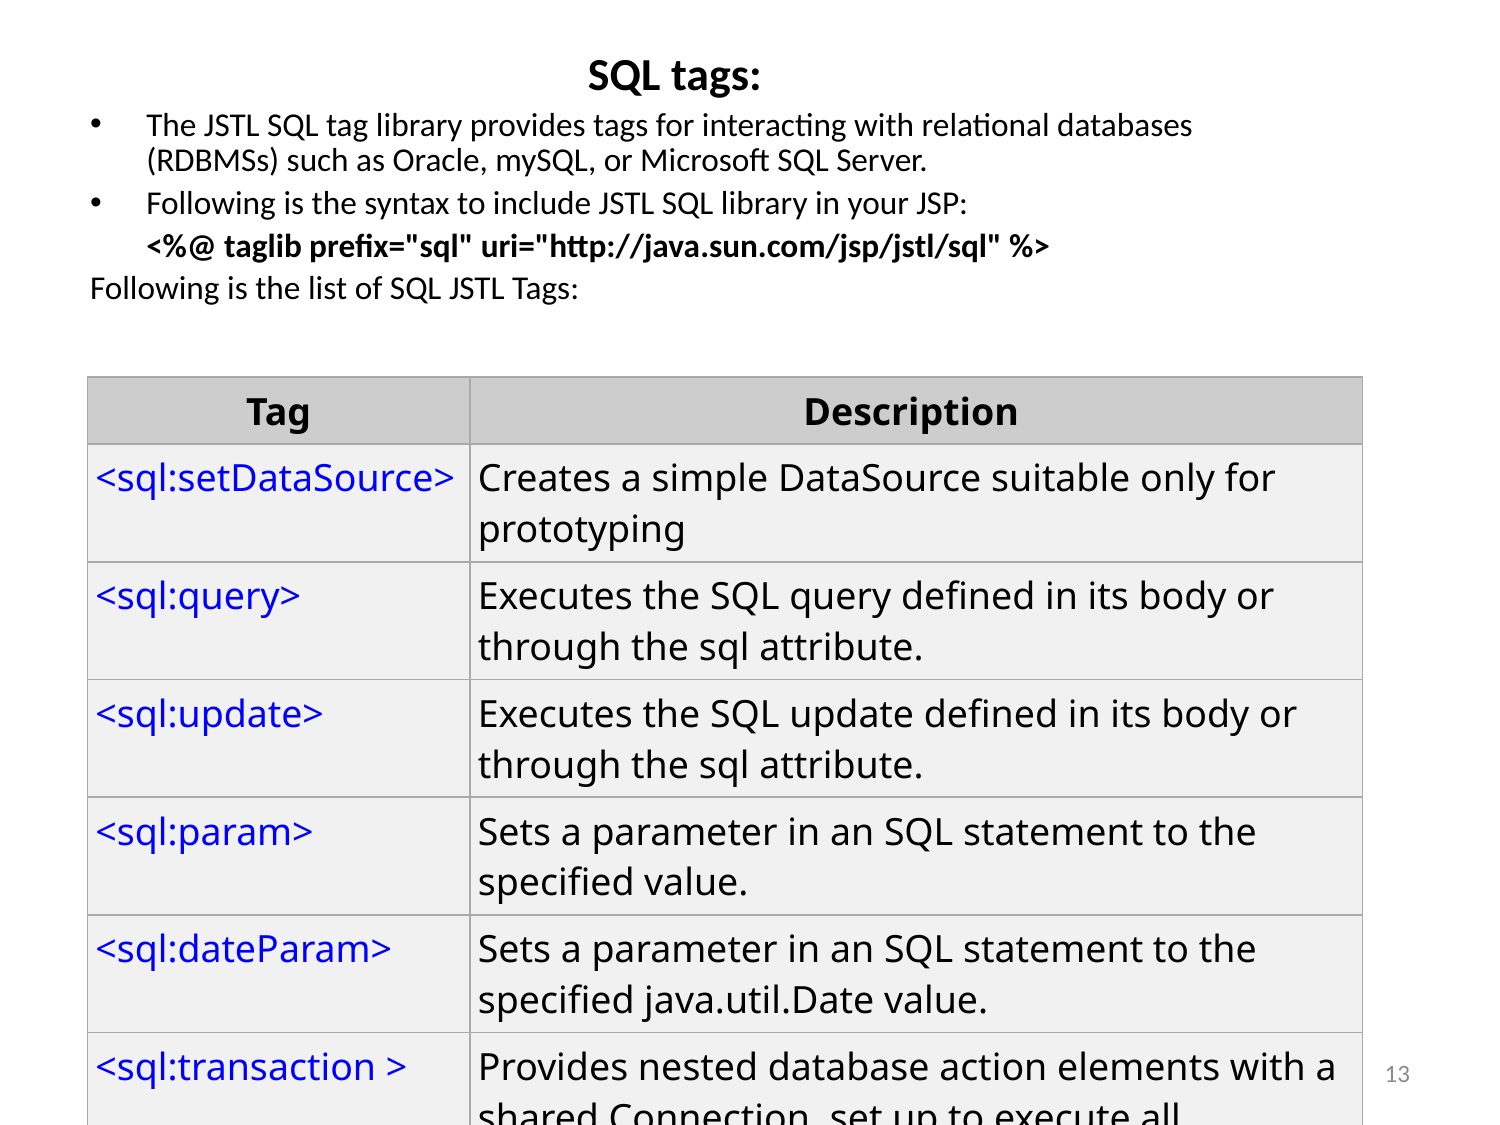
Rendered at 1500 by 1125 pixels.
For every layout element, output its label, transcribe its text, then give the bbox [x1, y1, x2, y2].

table_cell Executes the SQL query defined in its body or through the sql attribute. [471, 563, 1362, 679]
table_cell <sql:dateParam> [88, 916, 469, 1032]
table_cell <sql:update> [88, 680, 469, 796]
list The JSTL SQL tag library provides tags for interacting with relational databases (RDBMSs) such as Oracle, mySQL, or Microsoft SQL Server. Following is the syntax to include JSTL SQL library in your JSP: <%@ taglib prefix="sql" uri="http://java.sun.com/jsp/jstl/sql" %> Following is the list of SQL JSTL Tags: [75, 99, 1300, 338]
table_cell <sql:transaction > [88, 1033, 469, 1125]
table_cell Sets a parameter in an SQL statement to the specified java.util.Date value. [471, 916, 1362, 1032]
title SQL tags: [62, 37, 1288, 108]
table_cell Creates a simple DataSource suitable only for prototyping [471, 445, 1362, 561]
slide_number 13 [1074, 1042, 1425, 1103]
table_cell Executes the SQL update defined in its body or through the sql attribute. [471, 680, 1362, 796]
table_header Tag [88, 378, 469, 443]
table_cell <sql:setDataSource> [88, 445, 469, 561]
table_cell <sql:query> [88, 563, 469, 679]
table_header Description [471, 378, 1362, 443]
table_cell <sql:param> [88, 798, 469, 914]
table_cell Provides nested database action elements with a shared Connection, set up to execute all statements as one transaction. [471, 1033, 1362, 1125]
table_cell Sets a parameter in an SQL statement to the specified value. [471, 798, 1362, 914]
